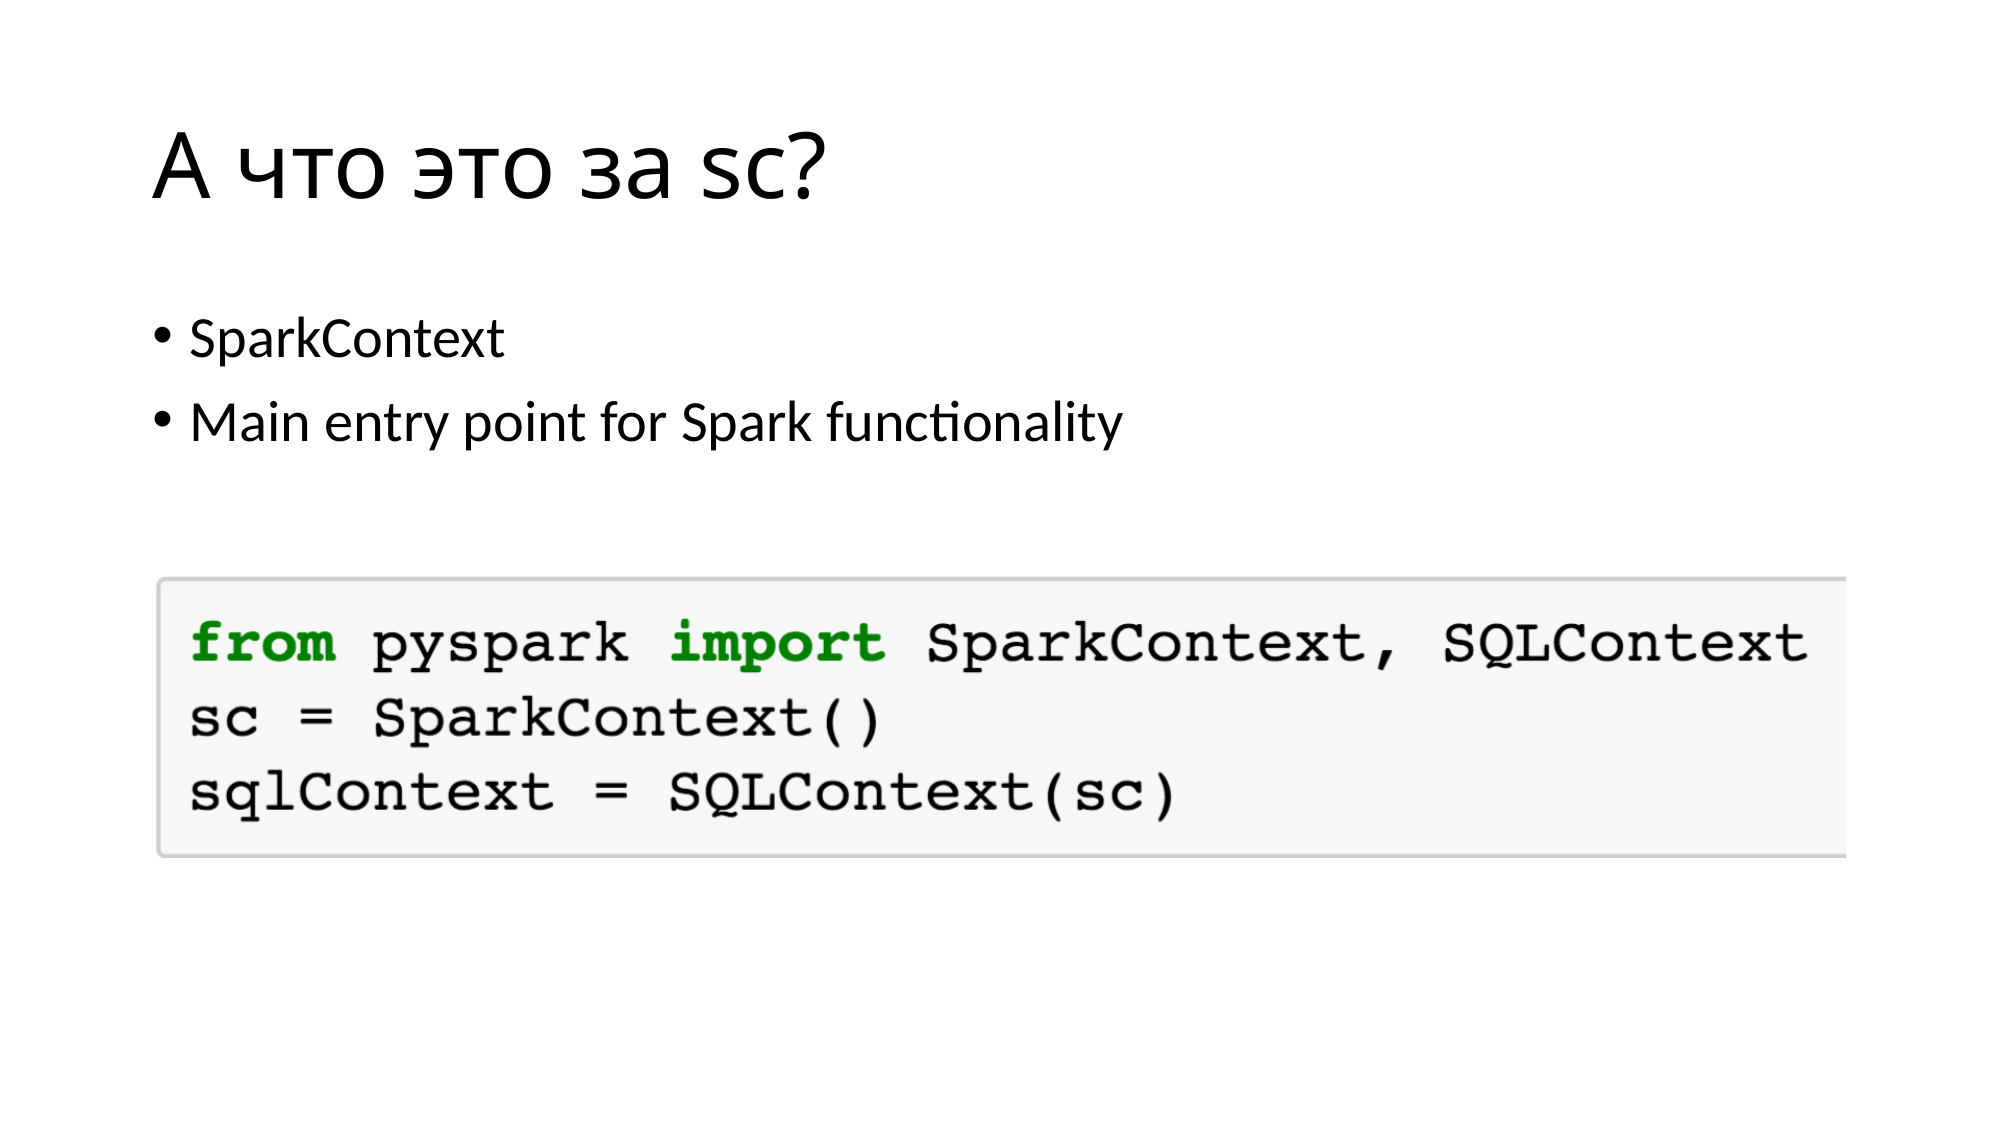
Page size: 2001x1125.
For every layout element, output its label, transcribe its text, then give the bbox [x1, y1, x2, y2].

list SparkContext Main entry point for Spark functionality [137, 299, 1863, 1014]
title А что это за sc? [137, 59, 1863, 278]
picture [154, 576, 1846, 858]
